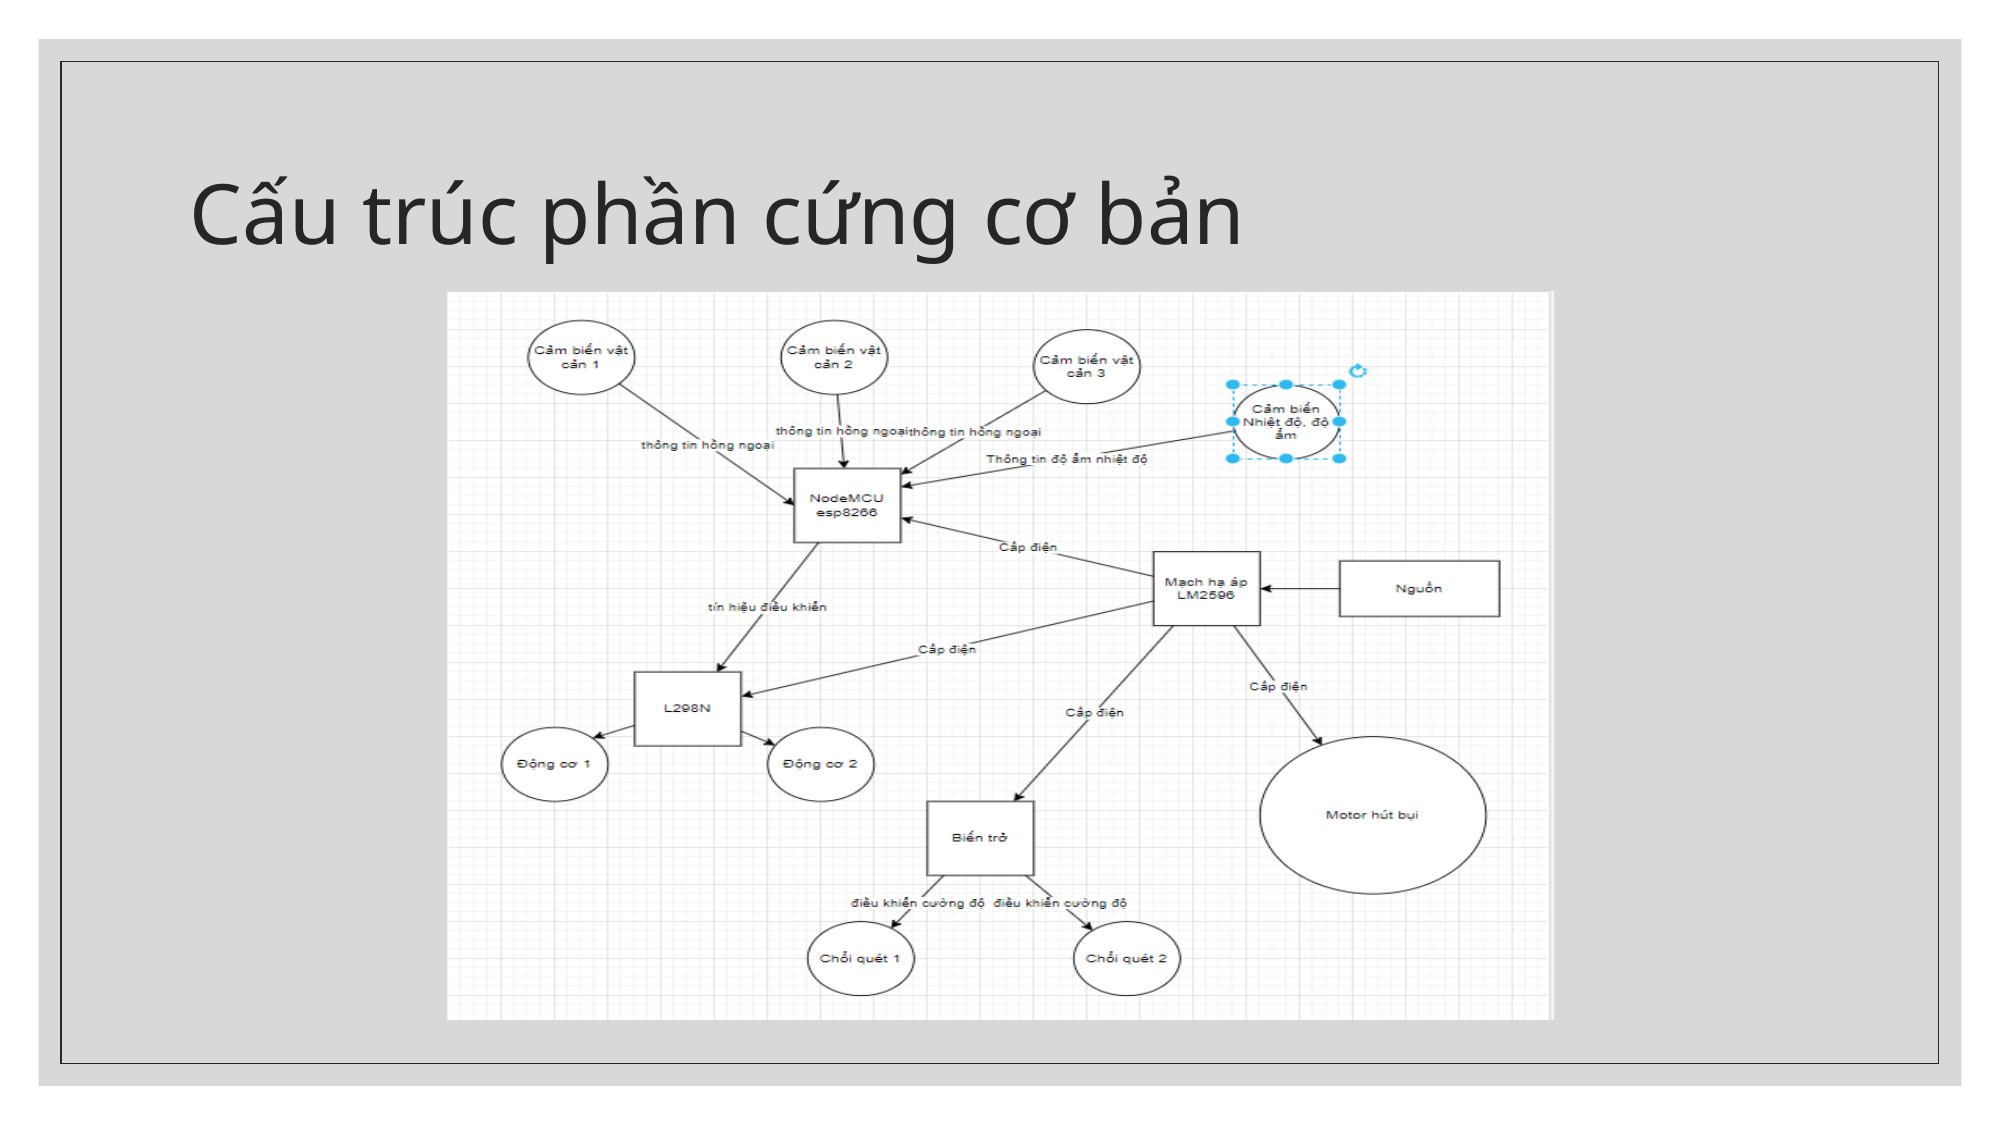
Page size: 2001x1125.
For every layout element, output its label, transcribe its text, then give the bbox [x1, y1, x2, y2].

picture [446, 291, 1554, 1020]
title Cấu trúc phần cứng cơ bản [174, 105, 1825, 331]
